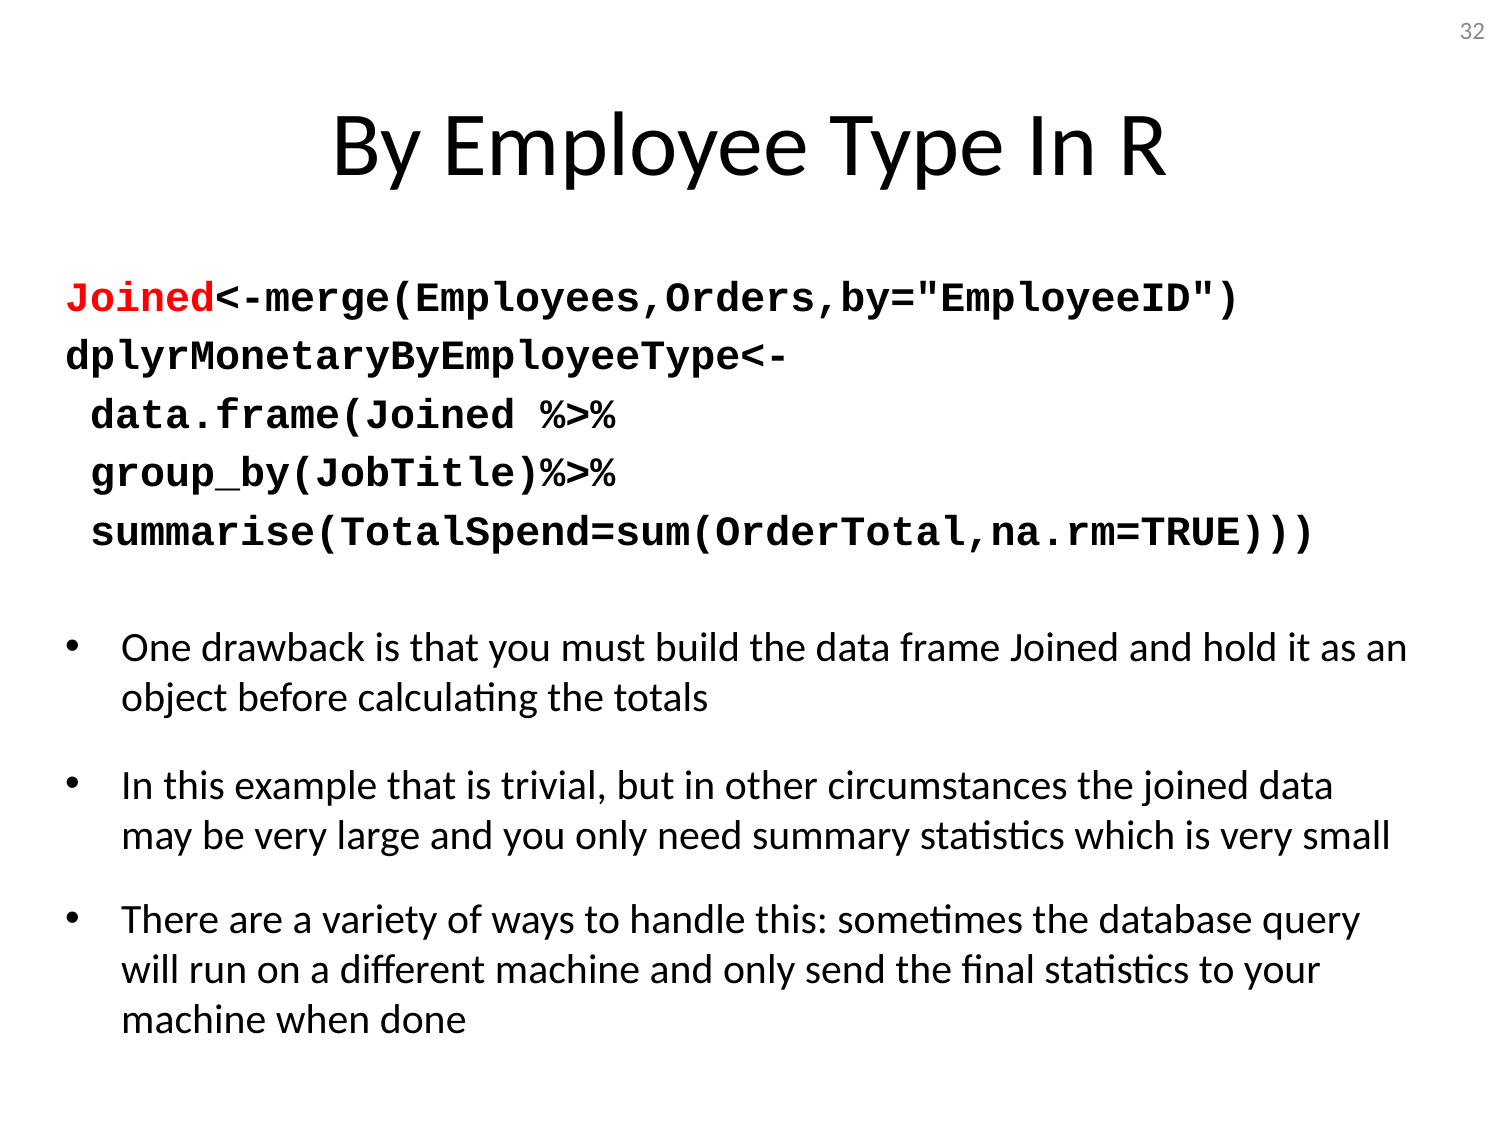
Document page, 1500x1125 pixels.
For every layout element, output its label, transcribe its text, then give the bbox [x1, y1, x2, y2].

list Joined<-merge(Employees,Orders,by="EmployeeID") dplyrMonetaryByEmployeeType<- data.frame(Joined %>% group_by(JobTitle)%>% summarise(TotalSpend=sum(OrderTotal,na.rm=TRUE))) One drawback is that you must build the data frame Joined and hold it as an object before calculating the totals In this example that is trivial, but in other circumstances the joined data may be very large and you only need summary statistics which is very small There are a variety of ways to handle this: sometimes the database query will run on a different machine and only send the final statistics to your machine when done [50, 262, 1425, 1005]
slide_number 32 [1149, 0, 1500, 60]
title By Employee Type In R [75, 45, 1425, 233]
